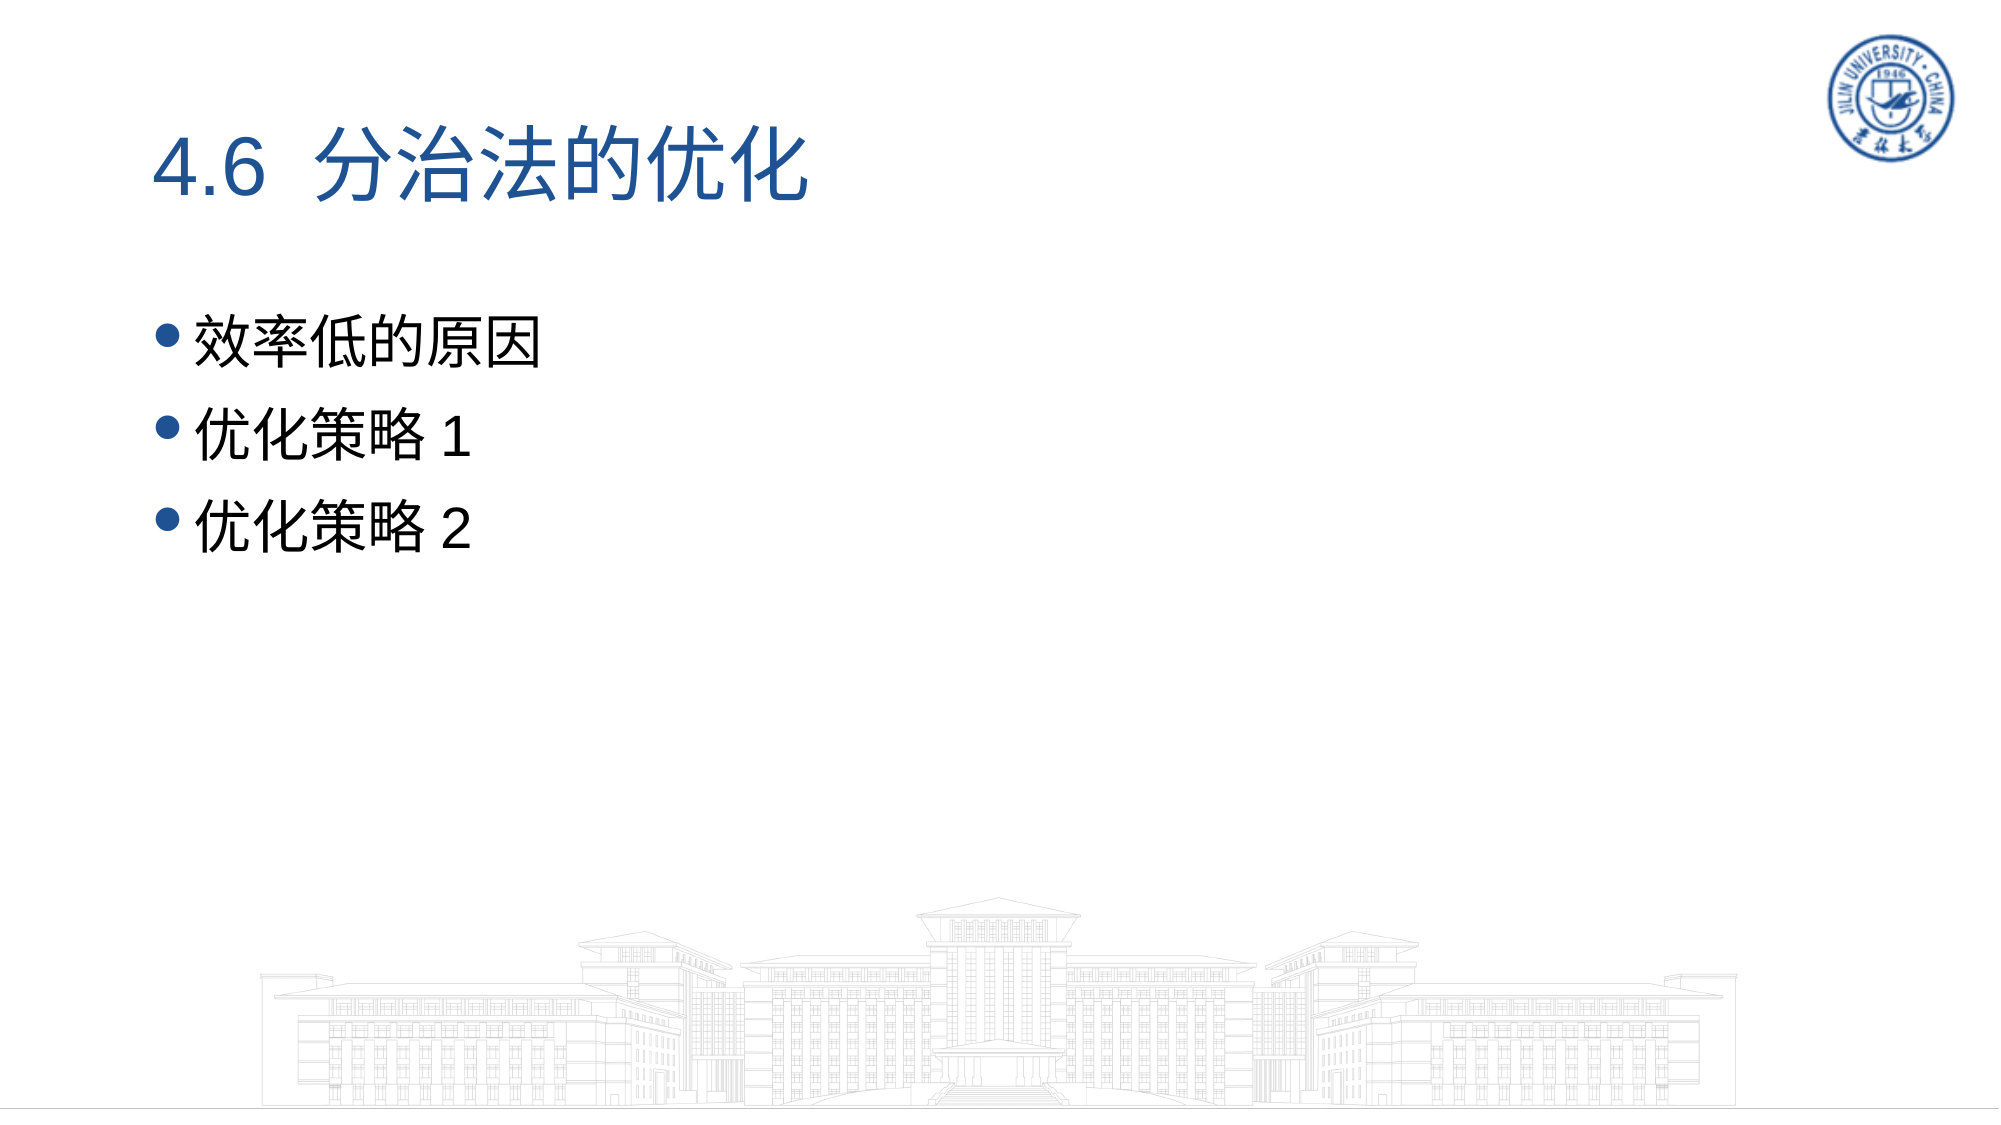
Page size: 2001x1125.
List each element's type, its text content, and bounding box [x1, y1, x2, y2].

text_box S(n)=Θ(U(n)) =Θ(logn) [0, 897, 1999, 1109]
list 效率低的原因 优化策略1 优化策略2 [137, 290, 1839, 905]
picture [1824, 15, 1965, 173]
title 4.6 分治法的优化 [137, 59, 1863, 278]
slide_number [1412, 1042, 1863, 1103]
